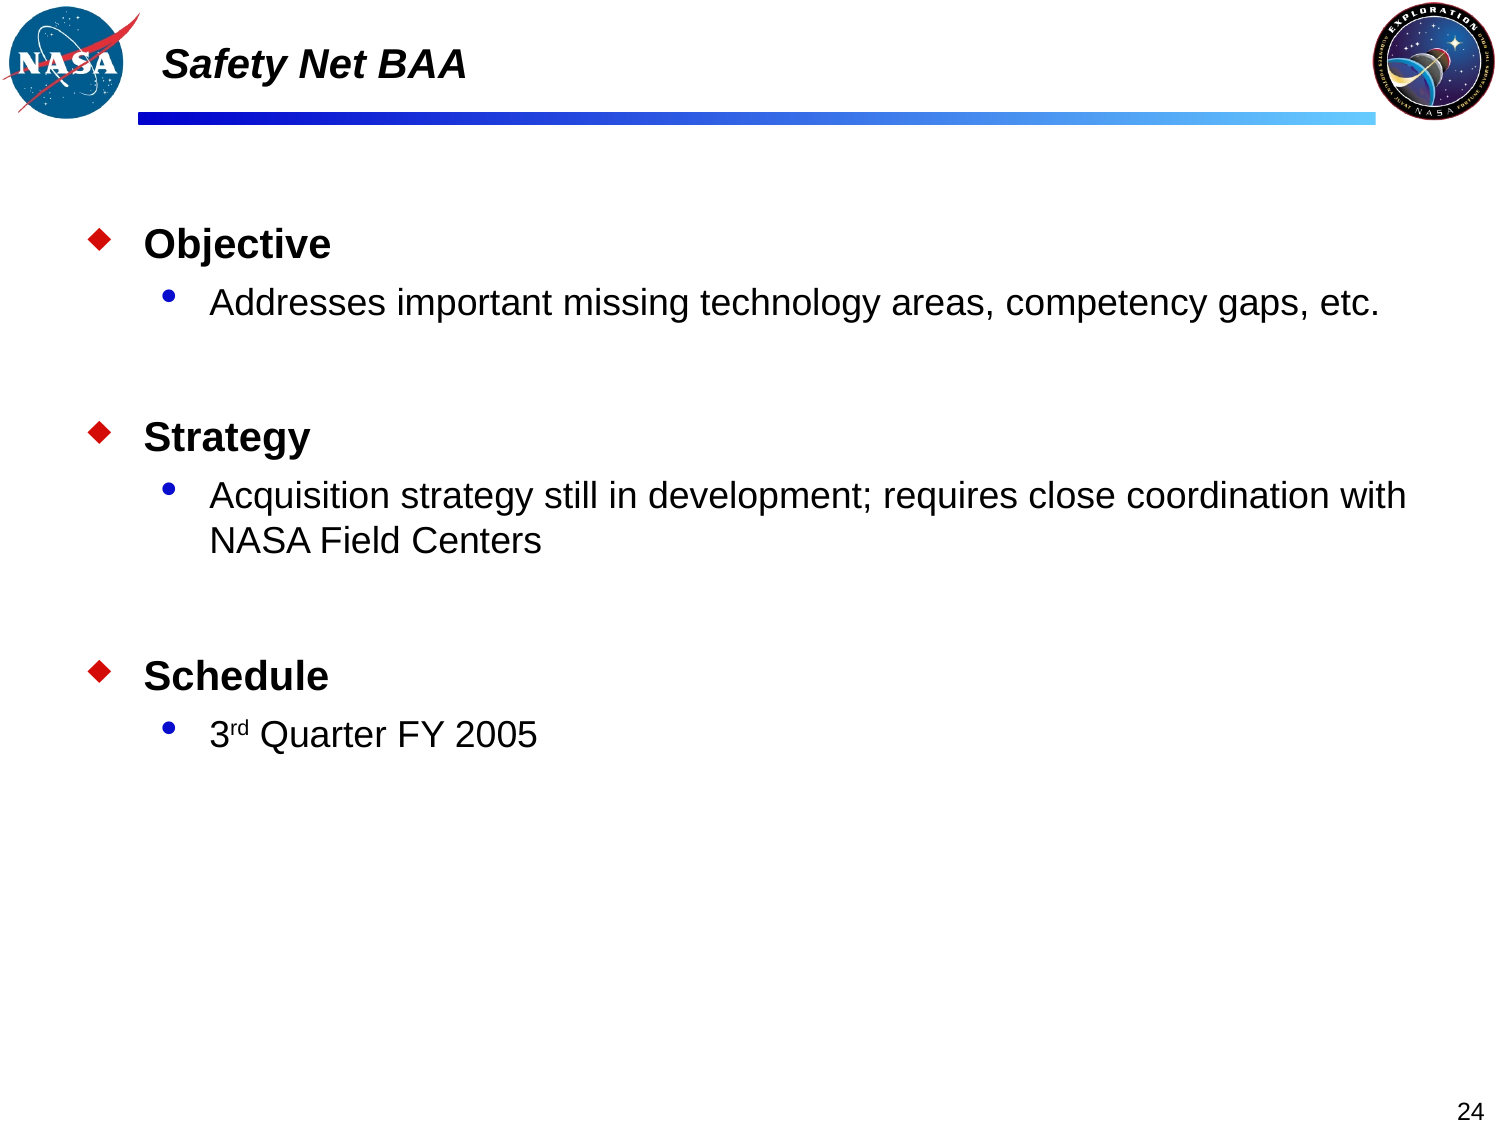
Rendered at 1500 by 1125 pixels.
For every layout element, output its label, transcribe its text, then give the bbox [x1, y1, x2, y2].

picture [1372, 2, 1495, 127]
title Safety Net BAA [146, 24, 1353, 100]
list Objective Addresses important missing technology areas, competency gaps, etc. Strategy Acquisition strategy still in development; requires close coordination with NASA Field Centers Schedule 3rd Quarter FY 2005 [72, 209, 1450, 1060]
slide_number 24 [1187, 1088, 1500, 1125]
picture [2, 6, 140, 119]
